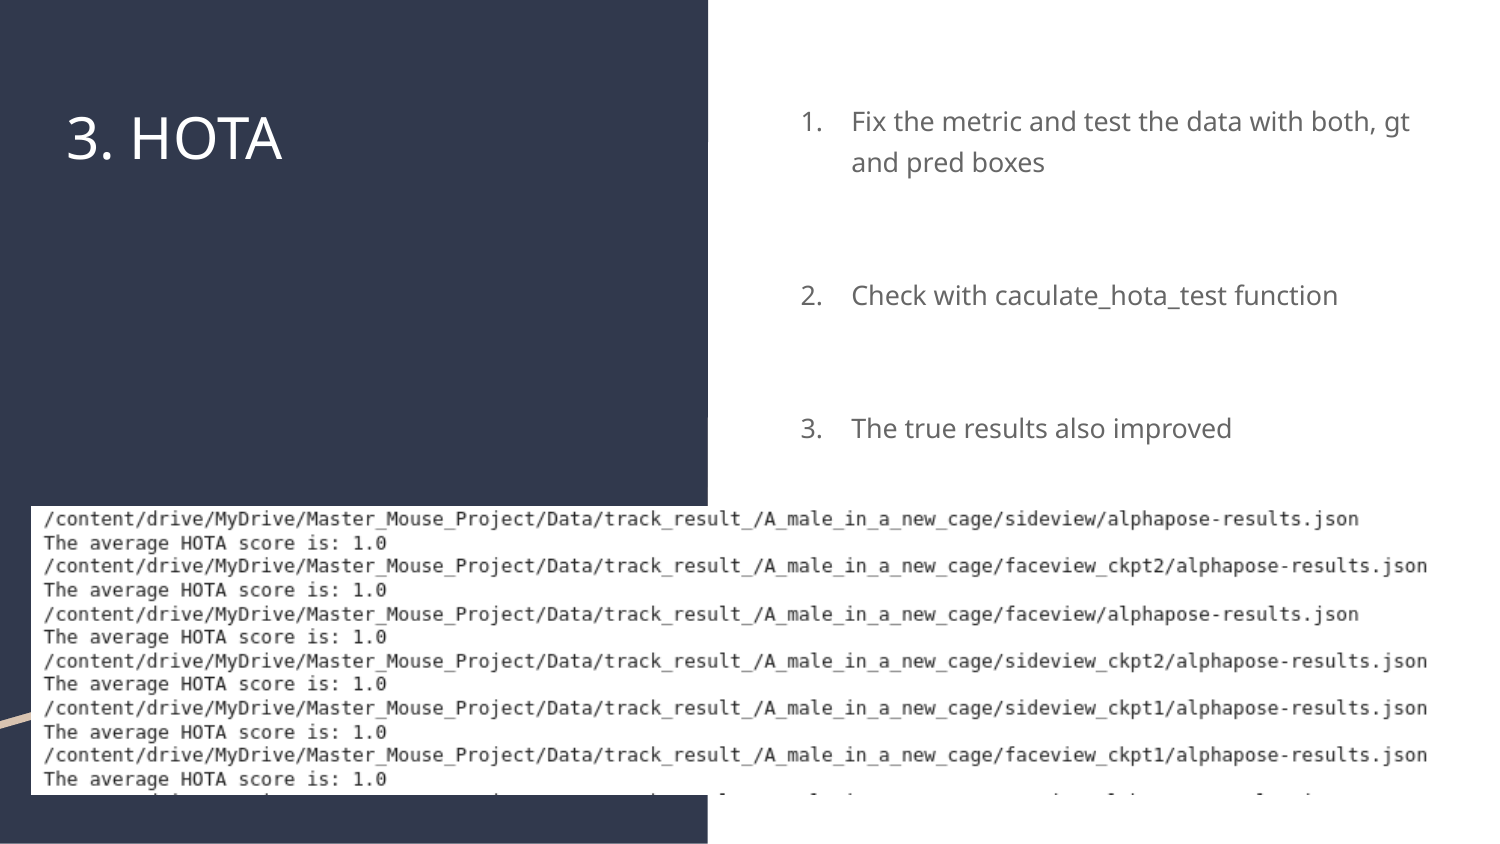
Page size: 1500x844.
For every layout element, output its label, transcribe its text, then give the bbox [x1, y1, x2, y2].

list Fix the metric and test the data with both, gt and pred boxes Check with caculate_hota_test function The true results also improved [761, 82, 1446, 462]
title 3. HOTA [51, 82, 660, 494]
picture [31, 506, 1446, 795]
